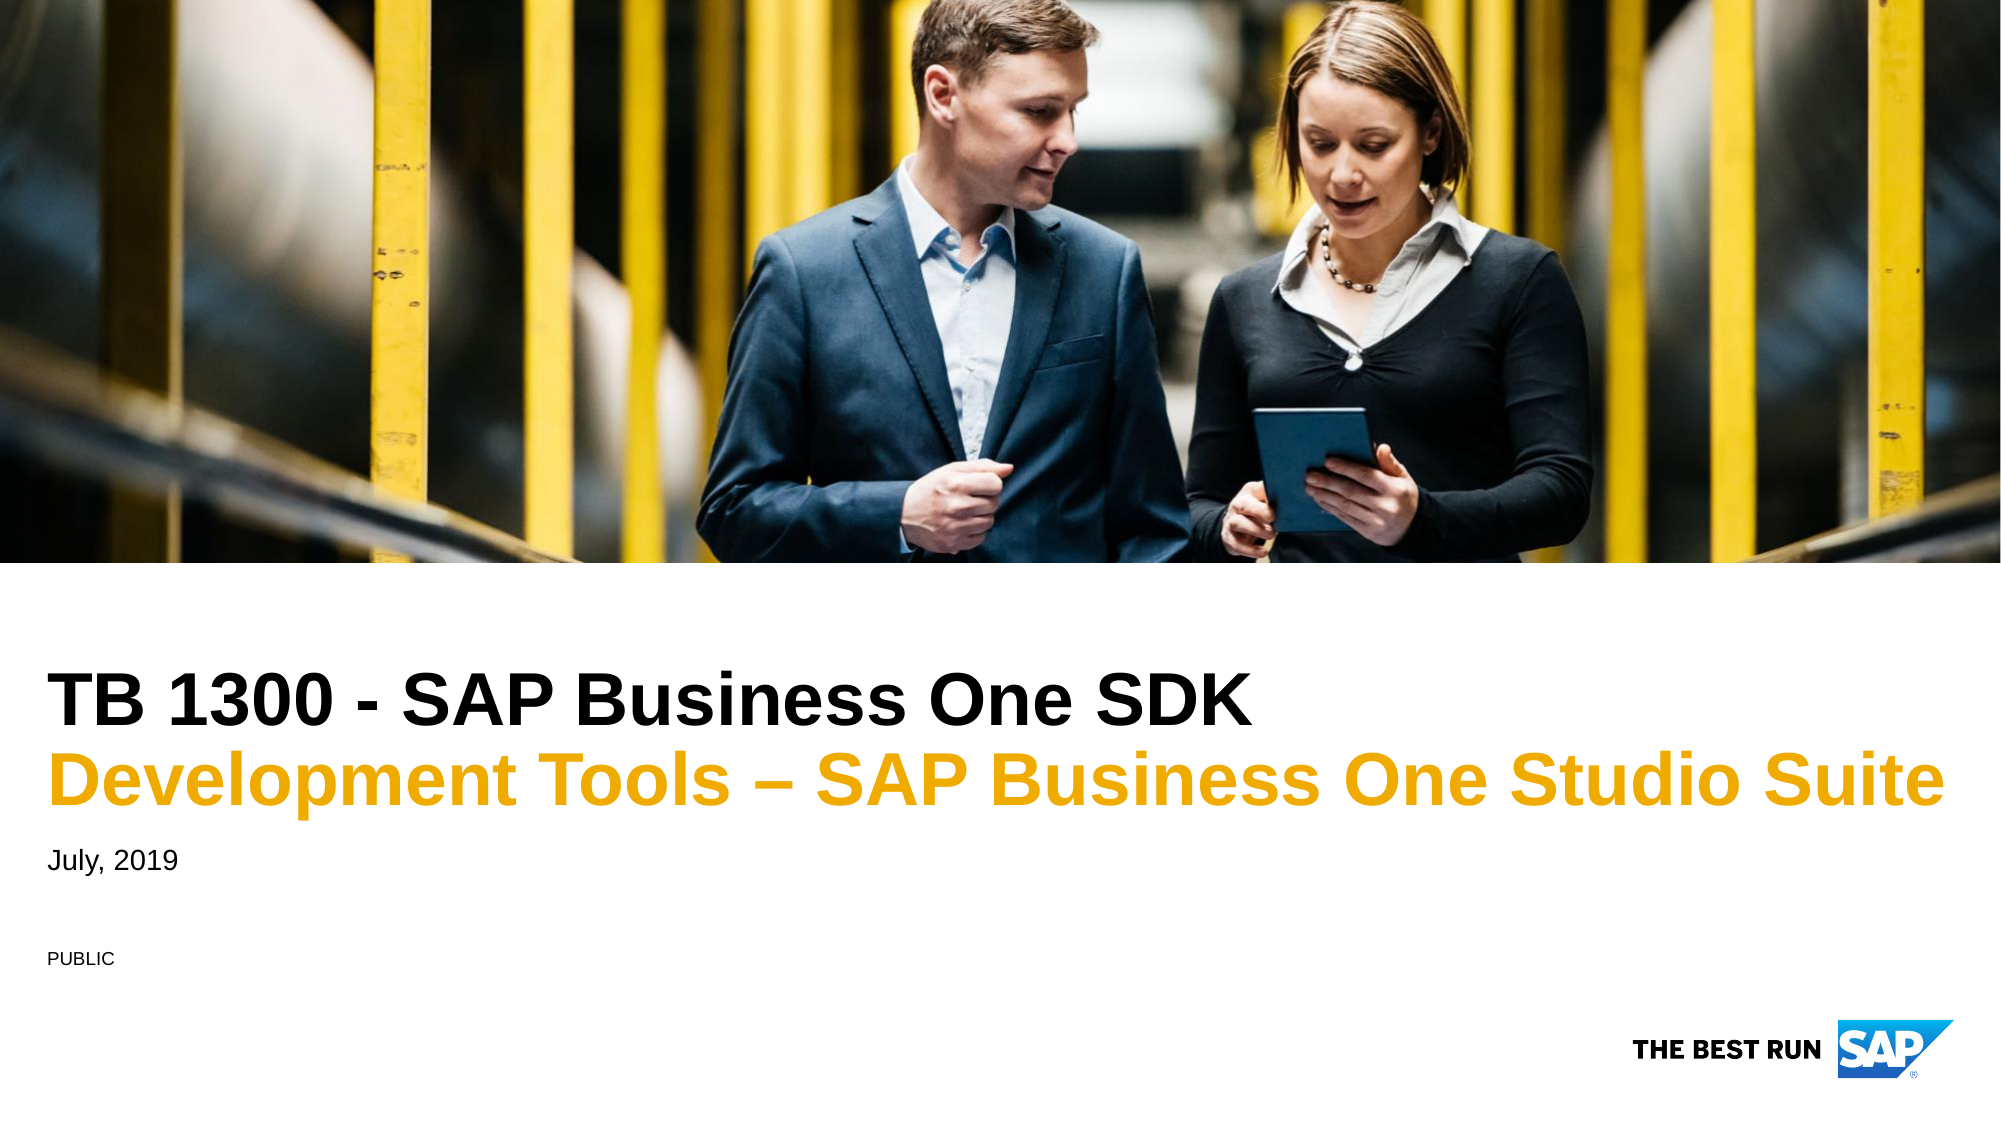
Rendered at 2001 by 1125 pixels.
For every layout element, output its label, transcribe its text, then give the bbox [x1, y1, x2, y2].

title TB 1300 - SAP Business One SDK Development Tools – SAP Business One Studio Suite [47, 660, 1964, 824]
subtitle July, 2019 [47, 841, 1836, 913]
picture [1632, 1019, 1955, 1079]
picture [0, 0, 2001, 563]
